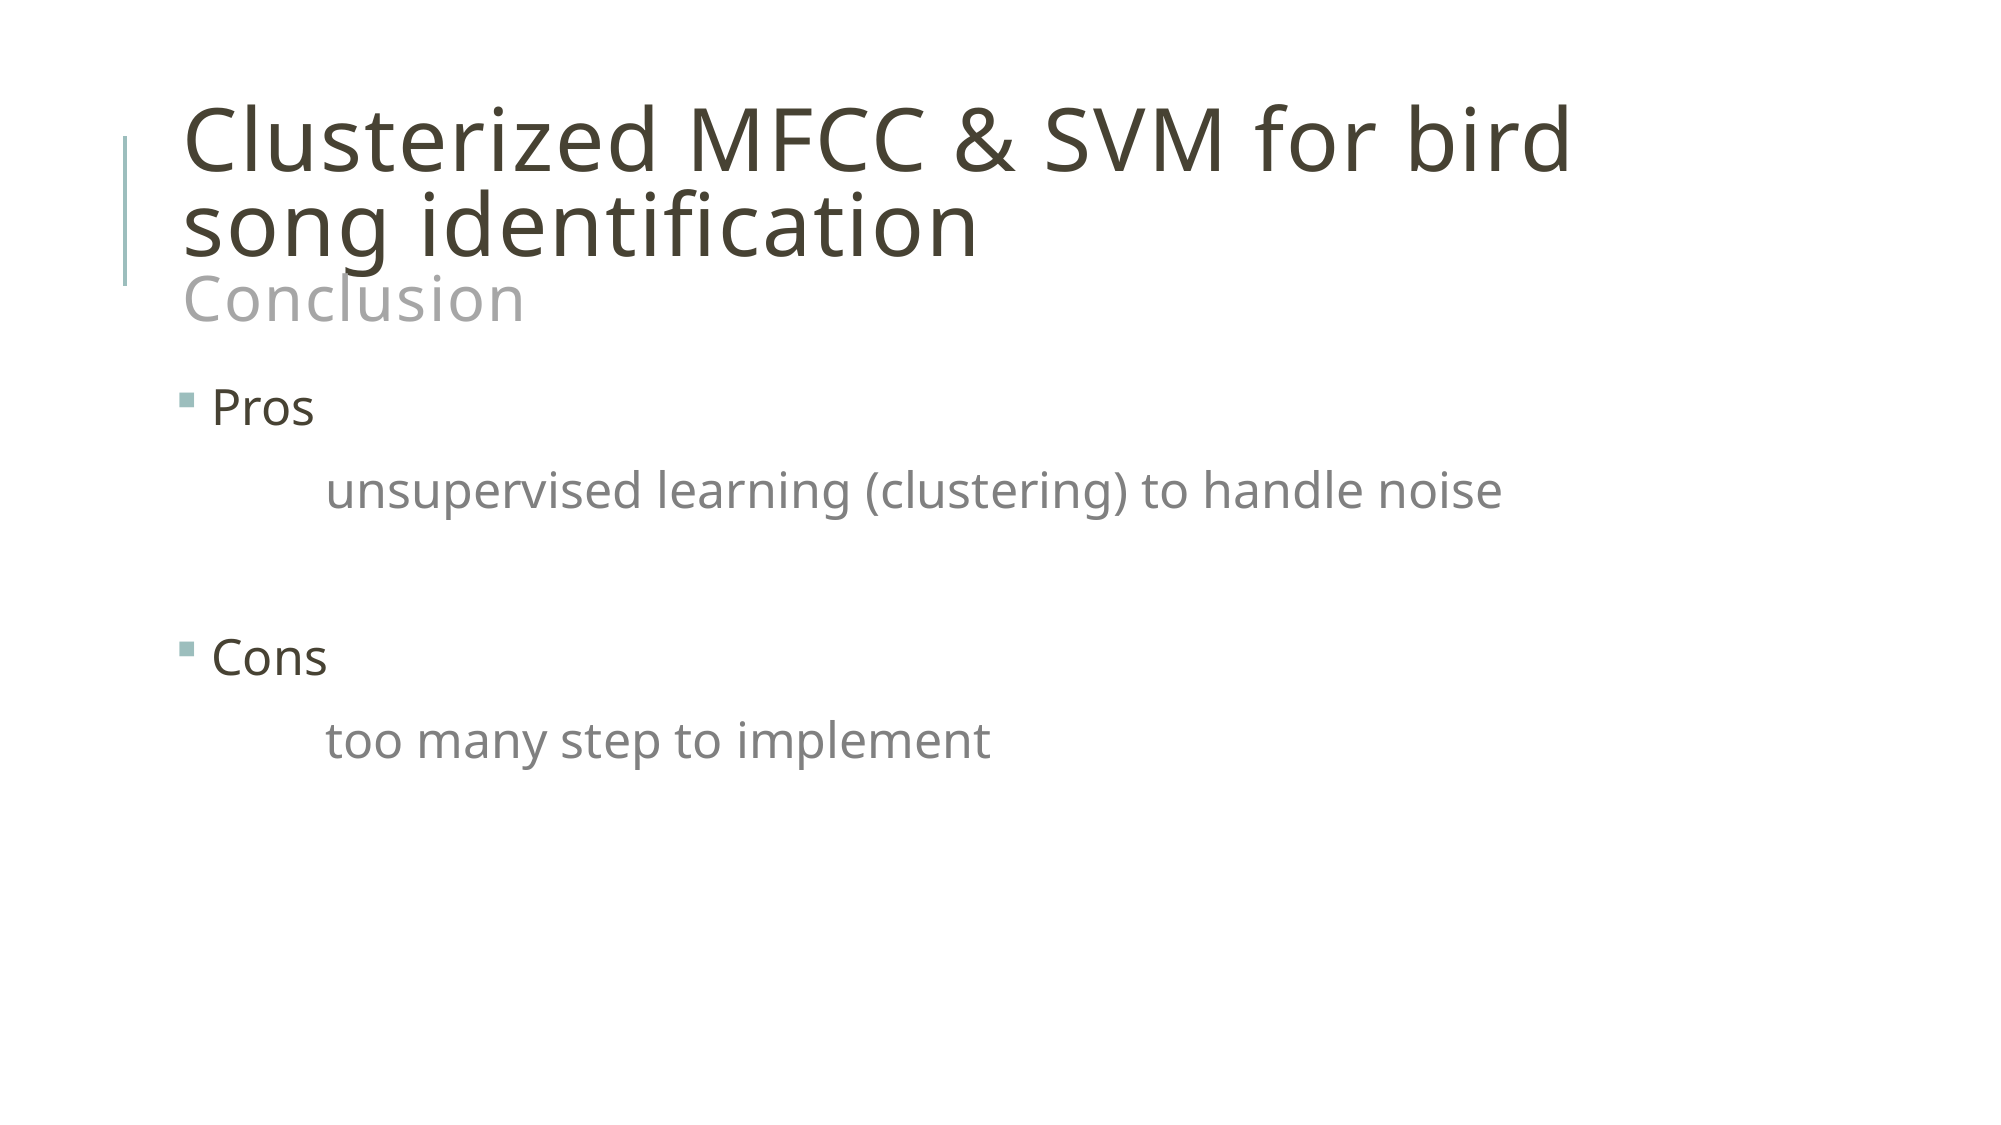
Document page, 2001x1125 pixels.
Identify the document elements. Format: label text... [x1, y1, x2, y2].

title Clusterized MFCC & SVM for bird song identification Conclusion [168, 96, 1763, 342]
list Pros unsupervised learning (clustering) to handle noise Cons too many step to implement [168, 375, 1763, 1035]
